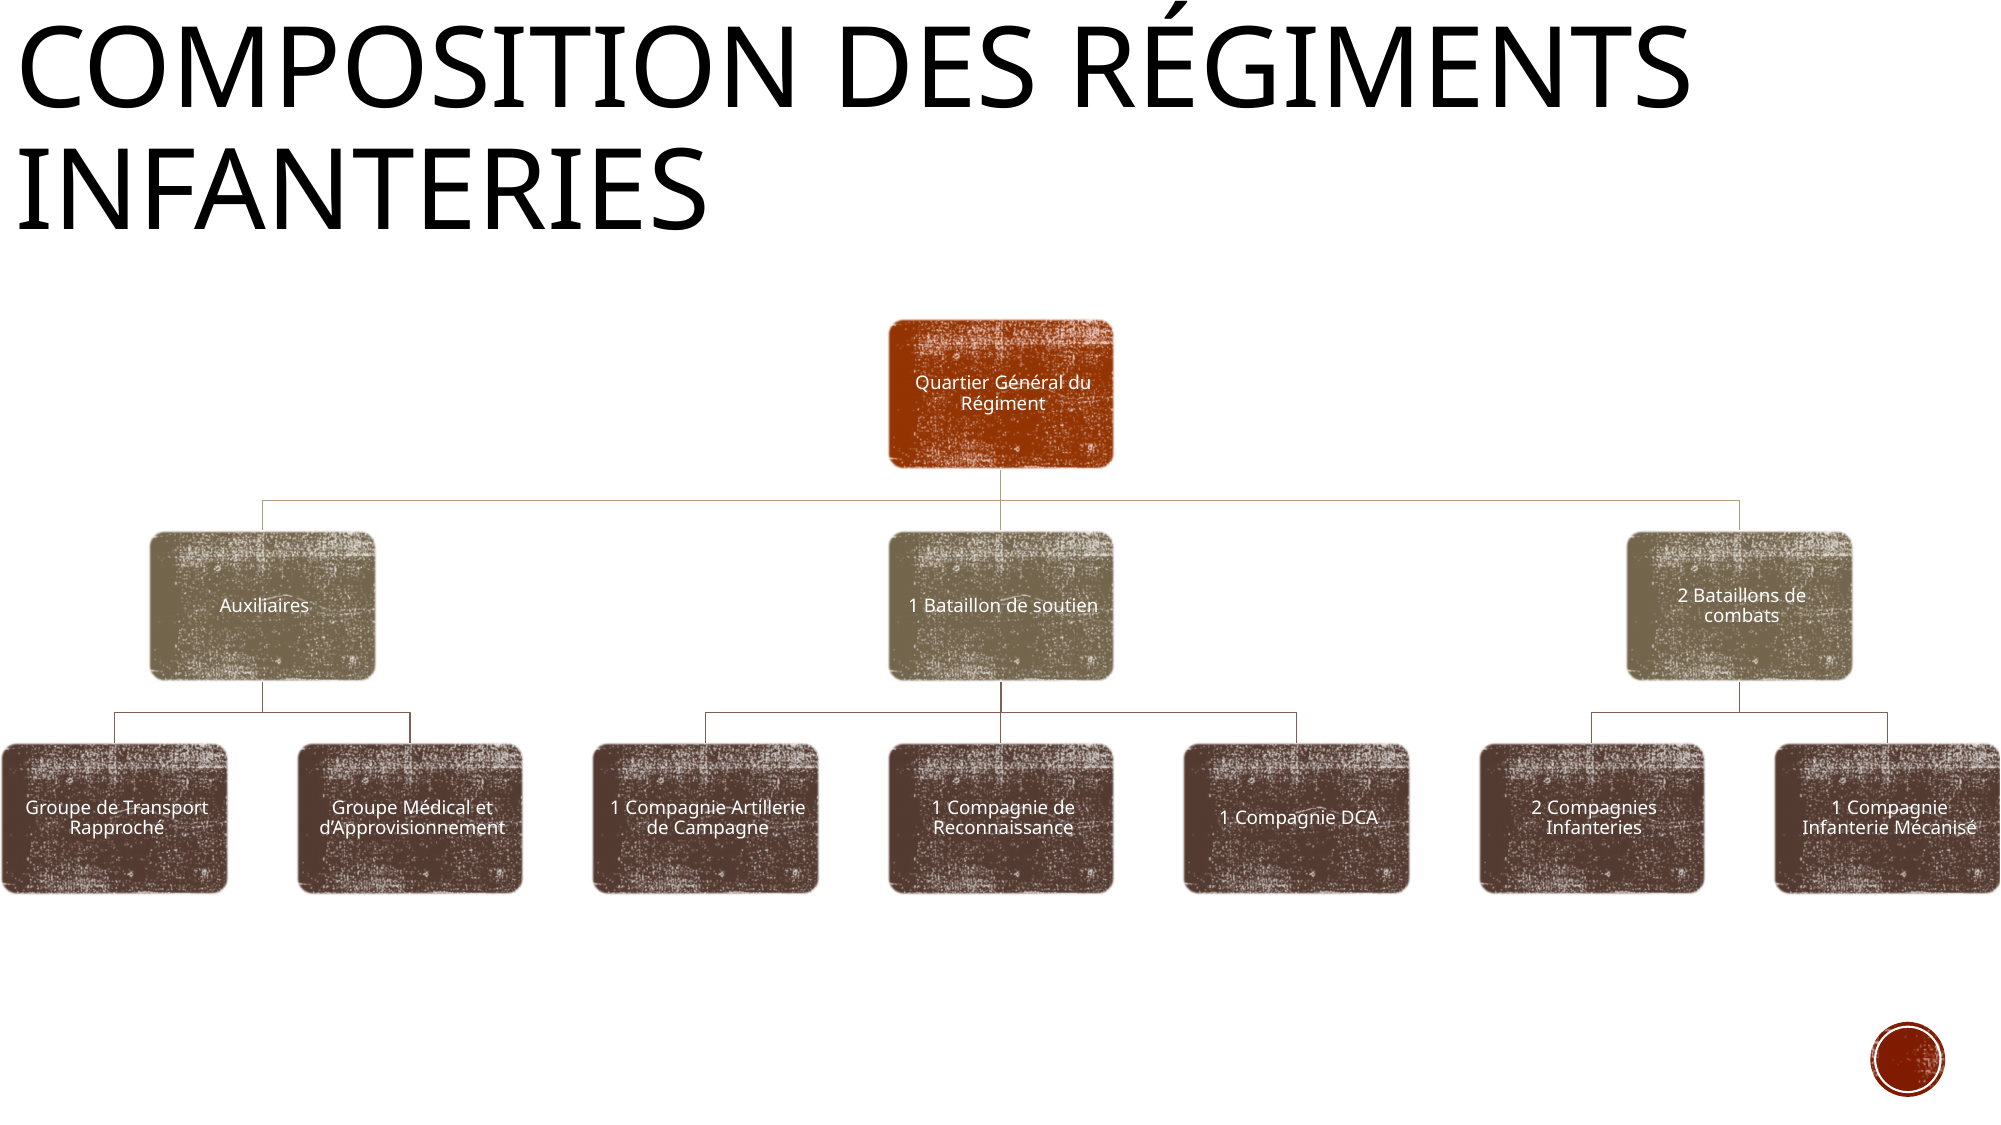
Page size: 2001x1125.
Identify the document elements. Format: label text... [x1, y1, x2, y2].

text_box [1, 189, 2000, 1022]
title Composition des régiments infanteries [0, 0, 2000, 187]
